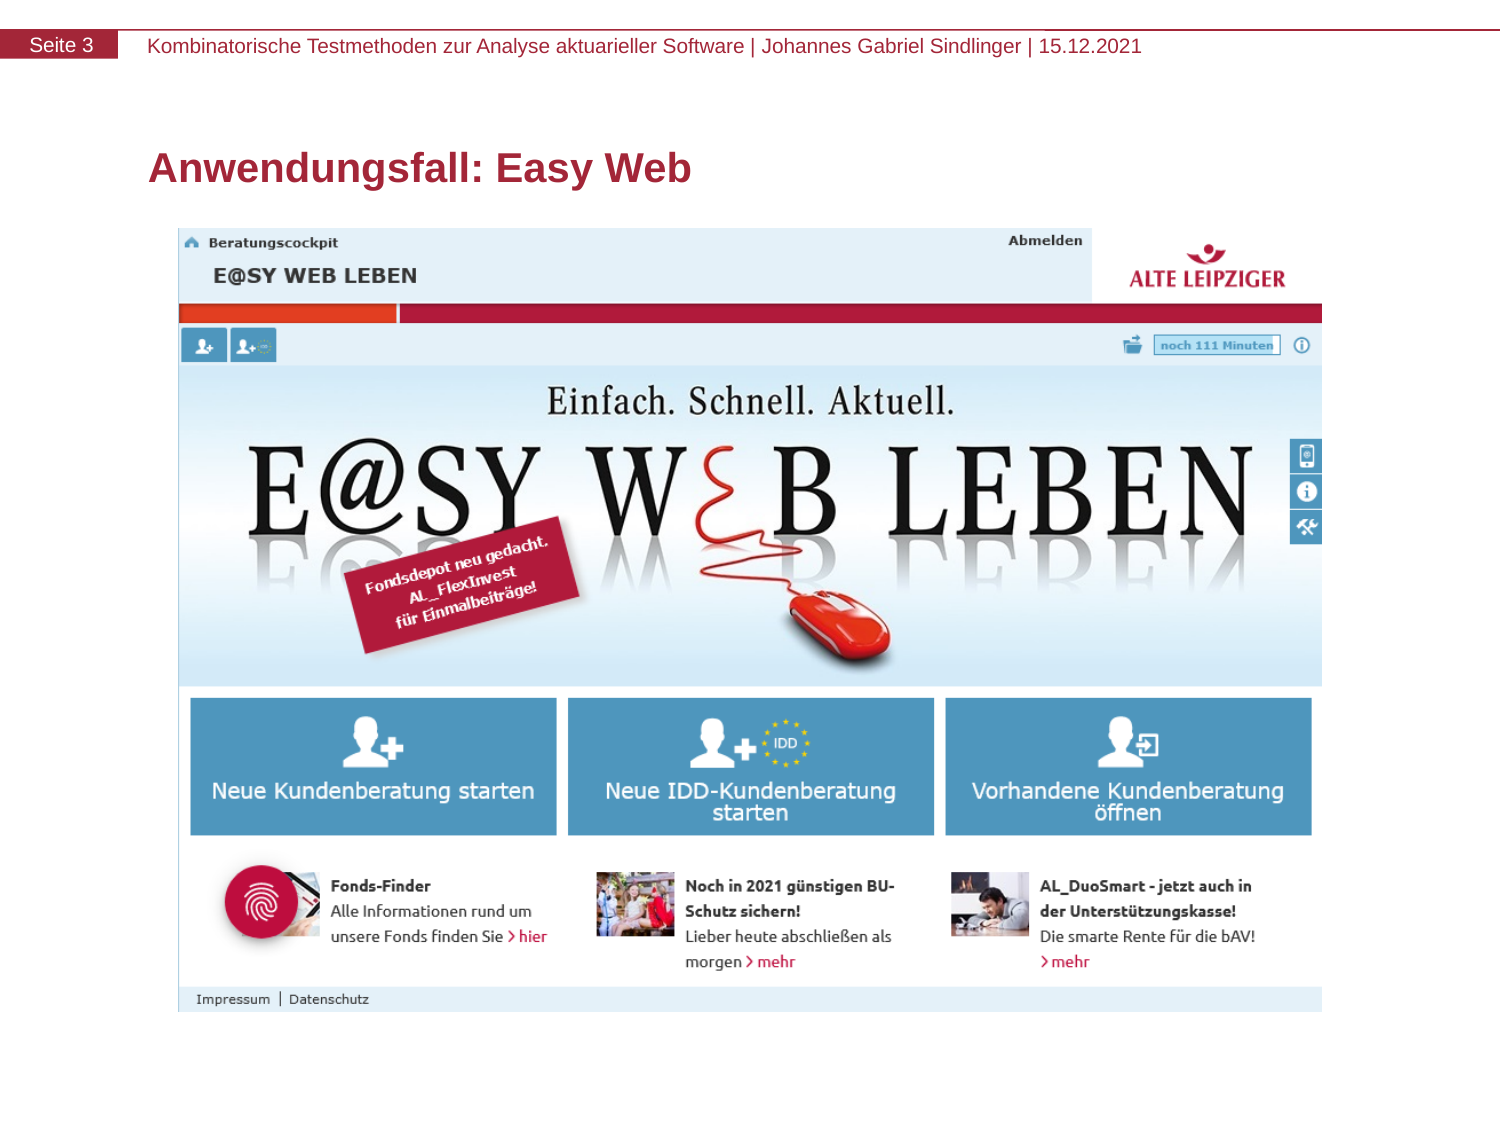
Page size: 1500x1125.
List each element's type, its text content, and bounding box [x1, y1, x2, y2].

title Anwendungsfall: Easy Web [132, 112, 1413, 220]
picture [177, 228, 1322, 1012]
